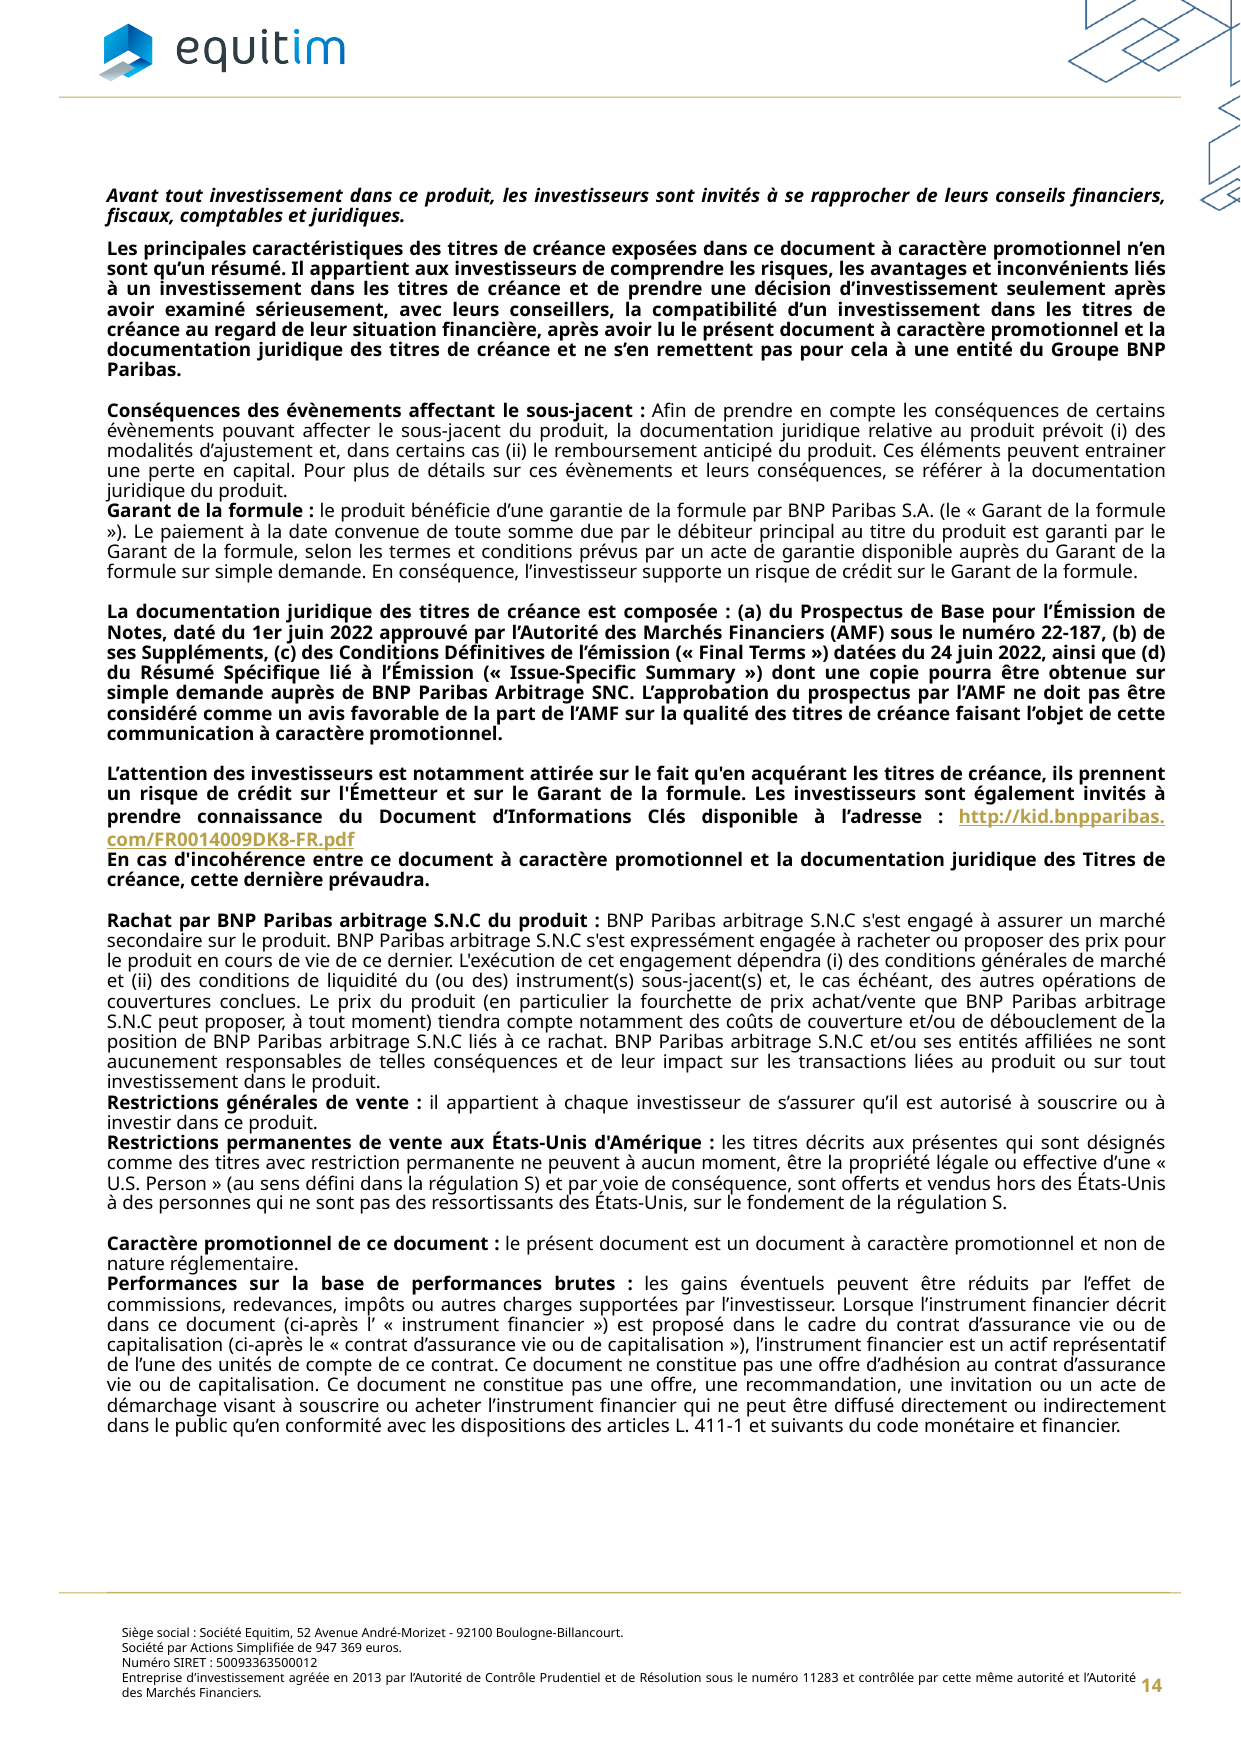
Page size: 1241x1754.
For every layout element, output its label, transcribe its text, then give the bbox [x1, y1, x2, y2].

picture [77, 3, 367, 97]
text_box Siège social : Société Equitim, 52 Avenue André-Morizet - 92100 Boulogne-Billancourt. Société par Actions Simplifiée de 947 369 euros. Numéro SIRET : 50093363500012 Entreprise d’investissement agréée en 2013 par l’Autorité de Contrôle Prudentiel et de Résolution sous le numéro 11283 et contrôlée par cette même autorité et l’Autorité des Marchés Financiers. [107, 1617, 1151, 1708]
slide_number 14 [1151, 1668, 1181, 1704]
text_box Avant tout investissement dans ce produit, les investisseurs sont invités à se rapprocher de leurs conseils financiers, fiscaux, comptables et juridiques. Les principales caractéristiques des titres de créance exposées dans ce document à caractère promotionnel n’en sont qu’un résumé. Il appartient aux investisseurs de comprendre les risques, les avantages et inconvénients liés à un investissement dans les titres de créance et de prendre une décision d’investissement seulement après avoir examiné sérieusement, avec leurs conseillers, la compatibilité d’un investissement dans les titres de créance au regard de leur situation financière, après avoir lu le présent document à caractère promotionnel et la documentation juridique des titres de créance et ne s’en remettent pas pour cela à une entité du Groupe BNP Paribas. Conséquences des évènements affectant le sous-jacent : Afin de prendre en compte les conséquences de certains évènements pouvant affecter le sous-jacent du produit, la documentation juridique relative au produit prévoit (i) des modalités d’ajustement et, dans certains cas (ii) le remboursement anticipé du produit. Ces éléments peuvent entrainer une perte en capital. Pour plus de détails sur ces évènements et leurs conséquences, se référer à la documentation juridique du produit. Garant de la formule : le produit bénéficie d’une garantie de la formule par BNP Paribas S.A. (le « Garant de la formule »). Le paiement à la date convenue de toute somme due par le débiteur principal au titre du produit est garanti par le Garant de la formule, selon les termes et conditions prévus par un acte de garantie disponible auprès du Garant de la formule sur simple demande. En conséquence, l’investisseur supporte un risque de crédit sur le Garant de la formule. La documentation juridique des titres de créance est composée : (a) du Prospectus de Base pour l’Émission de Notes, daté du 1er juin 2022 approuvé par l’Autorité des Marchés Financiers (AMF) sous le numéro 22-187, (b) de ses Suppléments, (c) des Conditions Définitives de l’émission (« Final Terms ») datées du 24 juin 2022, ainsi que (d) du Résumé Spécifique lié à l’Émission (« Issue-Specific Summary ») dont une copie pourra être obtenue sur simple demande auprès de BNP Paribas Arbitrage SNC. L’approbation du prospectus par l’AMF ne doit pas être considéré comme un avis favorable de la part de l’AMF sur la qualité des titres de créance faisant l’objet de cette communication à caractère promotionnel. L’attention des investisseurs est notamment attirée sur le fait qu'en acquérant les titres de créance, ils prennent un risque de crédit sur l'Émetteur et sur le Garant de la formule. Les investisseurs sont également invités à prendre connaissance du Document d’Informations Clés disponible à l’adresse : http://kid.bnpparibas.com/FR0014009DK8-FR.pdf En cas d'incohérence entre ce document à caractère promotionnel et la documentation juridique des Titres de créance, cette dernière prévaudra. Rachat par BNP Paribas arbitrage S.N.C du produit : BNP Paribas arbitrage S.N.C s'est engagé à assurer un marché secondaire sur le produit. BNP Paribas arbitrage S.N.C s'est expressément engagée à racheter ou proposer des prix pour le produit en cours de vie de ce dernier. L'exécution de cet engagement dépendra (i) des conditions générales de marché et (ii) des conditions de liquidité du (ou des) instrument(s) sous-jacent(s) et, le cas échéant, des autres opérations de couvertures conclues. Le prix du produit (en particulier la fourchette de prix achat/vente que BNP Paribas arbitrage S.N.C peut proposer, à tout moment) tiendra compte notamment des coûts de couverture et/ou de débouclement de la position de BNP Paribas arbitrage S.N.C liés à ce rachat. BNP Paribas arbitrage S.N.C et/ou ses entités affiliées ne sont aucunement responsables de telles conséquences et de leur impact sur les transactions liées au produit ou sur tout investissement dans le produit. Restrictions générales de vente : il appartient à chaque investisseur de s’assurer qu’il est autorisé à souscrire ou à investir dans ce produit. Restrictions permanentes de vente aux États-Unis d'Amérique : les titres décrits aux présentes qui sont désignés comme des titres avec restriction permanente ne peuvent à aucun moment, être la propriété légale ou effective d’une « U.S. Person » (au sens défini dans la régulation S) et par voie de conséquence, sont offerts et vendus hors des États-Unis à des personnes qui ne sont pas des ressortissants des États-Unis, sur le fondement de la régulation S. Caractère promotionnel de ce document : le présent document est un document à caractère promotionnel et non de nature réglementaire. Performances sur la base de performances brutes : les gains éventuels peuvent être réduits par l’effet de commissions, redevances, impôts ou autres charges supportées par l’investisseur. Lorsque l’instrument financier décrit dans ce document (ci-après l’ « instrument financier ») est proposé dans le cadre du contrat d’assurance vie ou de capitalisation (ci-après le « contrat d’assurance vie ou de capitalisation »), l’instrument financier est un actif représentatif de l’une des unités de compte de ce contrat. Ce document ne constitue pas une offre d’adhésion au contrat d’assurance vie ou de capitalisation. Ce document ne constitue pas une offre, une recommandation, une invitation ou un acte de démarchage visant à souscrire ou acheter l’instrument financier qui ne peut être diffusé directement ou indirectement dans le public qu’en conformité avec les dispositions des articles L. 411-1 et suivants du code monétaire et financier. [106, 186, 1165, 1457]
picture [1067, 0, 1241, 211]
